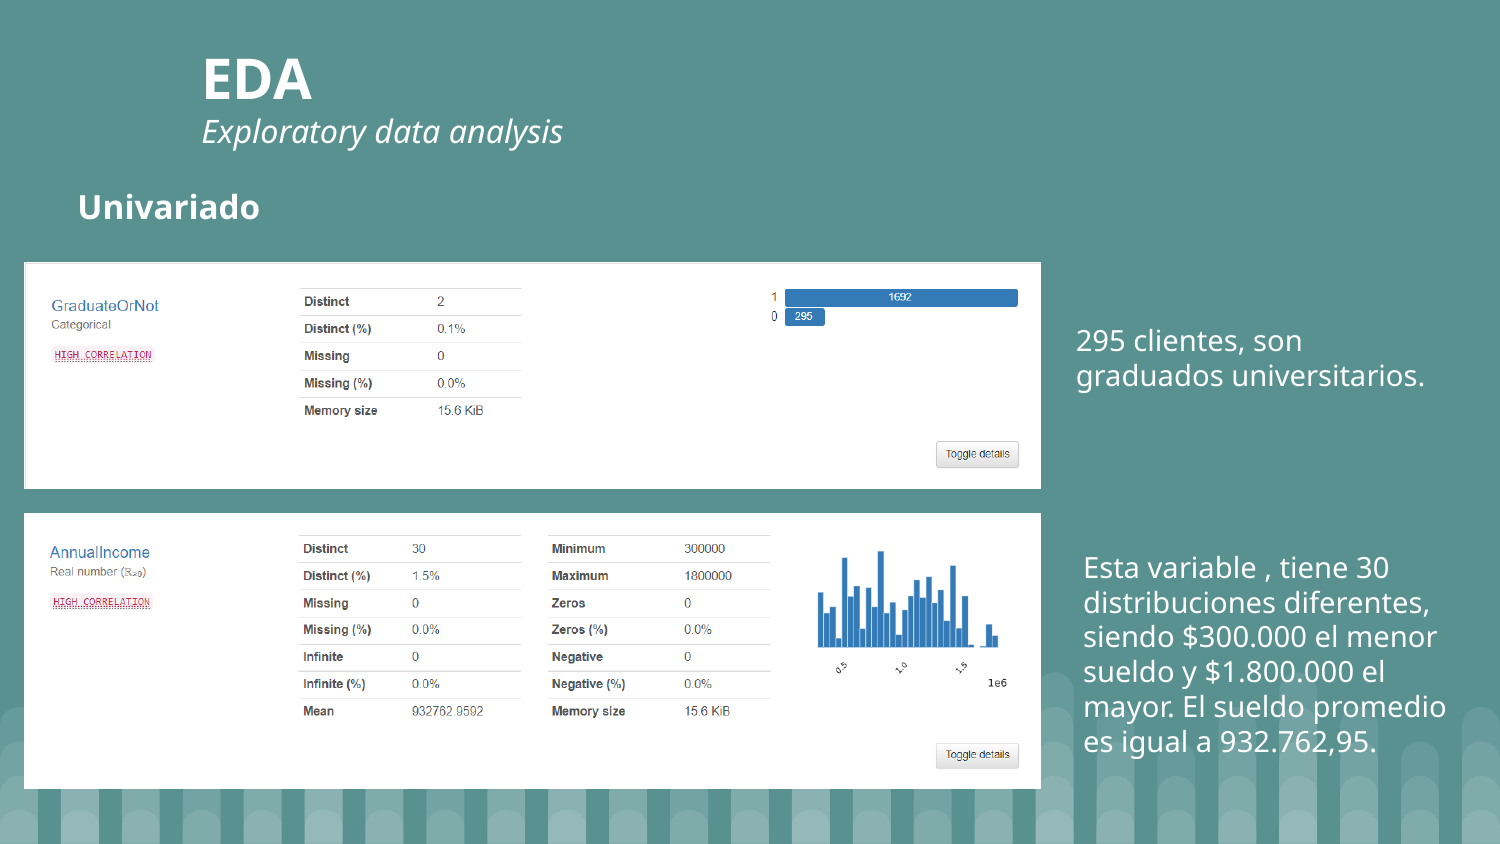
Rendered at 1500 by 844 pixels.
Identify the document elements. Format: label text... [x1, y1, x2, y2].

picture [24, 513, 1041, 789]
text_box Esta variable , tiene 30 distribuciones diferentes, siendo $300.000 el menor sueldo y $1.800.000 el mayor. El sueldo promedio es igual a 932.762,95. [1068, 533, 1477, 774]
text_box 295 clientes, son graduados universitarios. [1060, 307, 1469, 408]
picture [24, 262, 1041, 489]
text_box Univariado [62, 171, 943, 242]
title EDA Exploratory data analysis [186, 23, 1320, 238]
